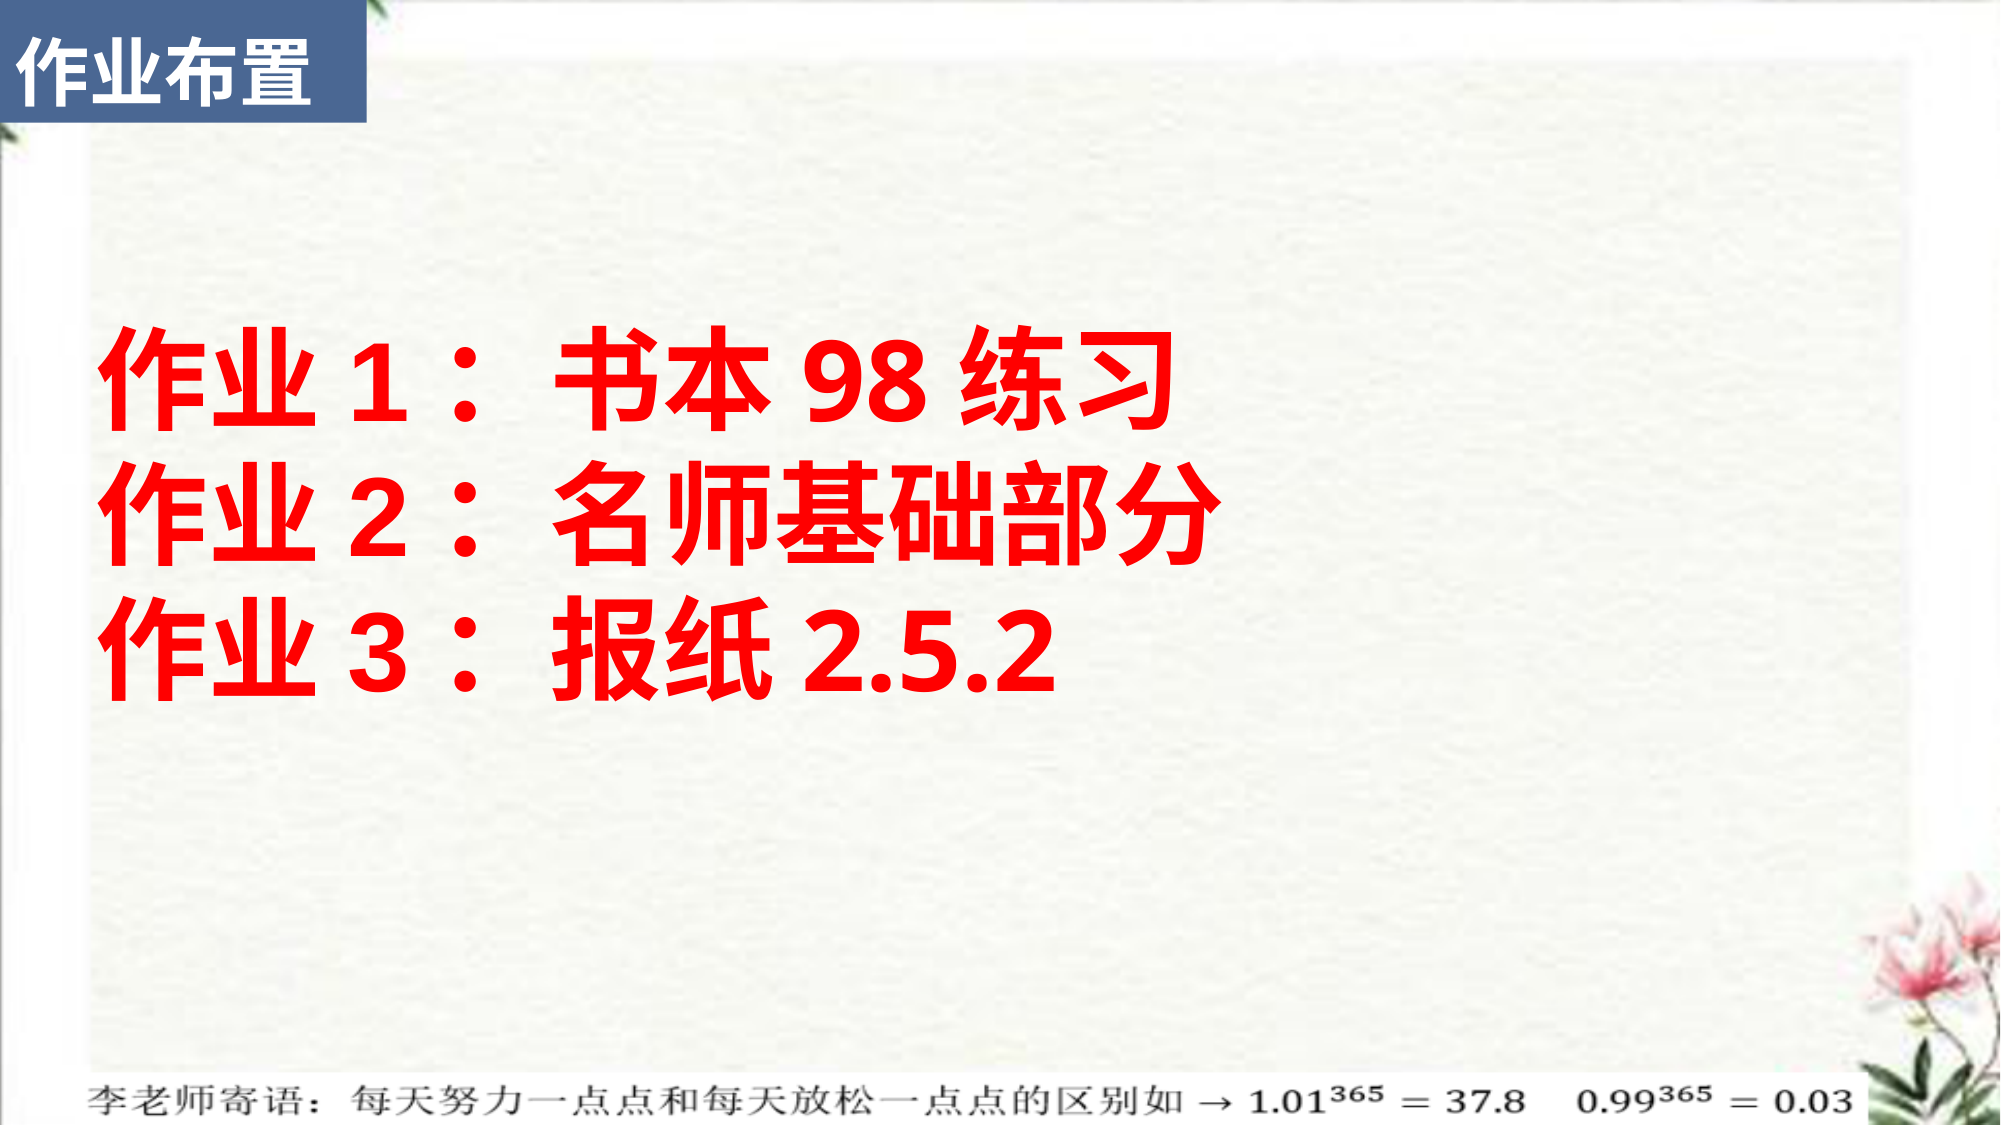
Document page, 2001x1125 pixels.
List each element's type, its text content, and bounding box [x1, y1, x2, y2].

text_box 作业1：书本98练习 作业2：名师基础部分 作业3：报纸2.5.2 [80, 301, 2000, 856]
picture [0, 0, 2001, 1125]
text_box 作业布置 [0, 0, 367, 123]
